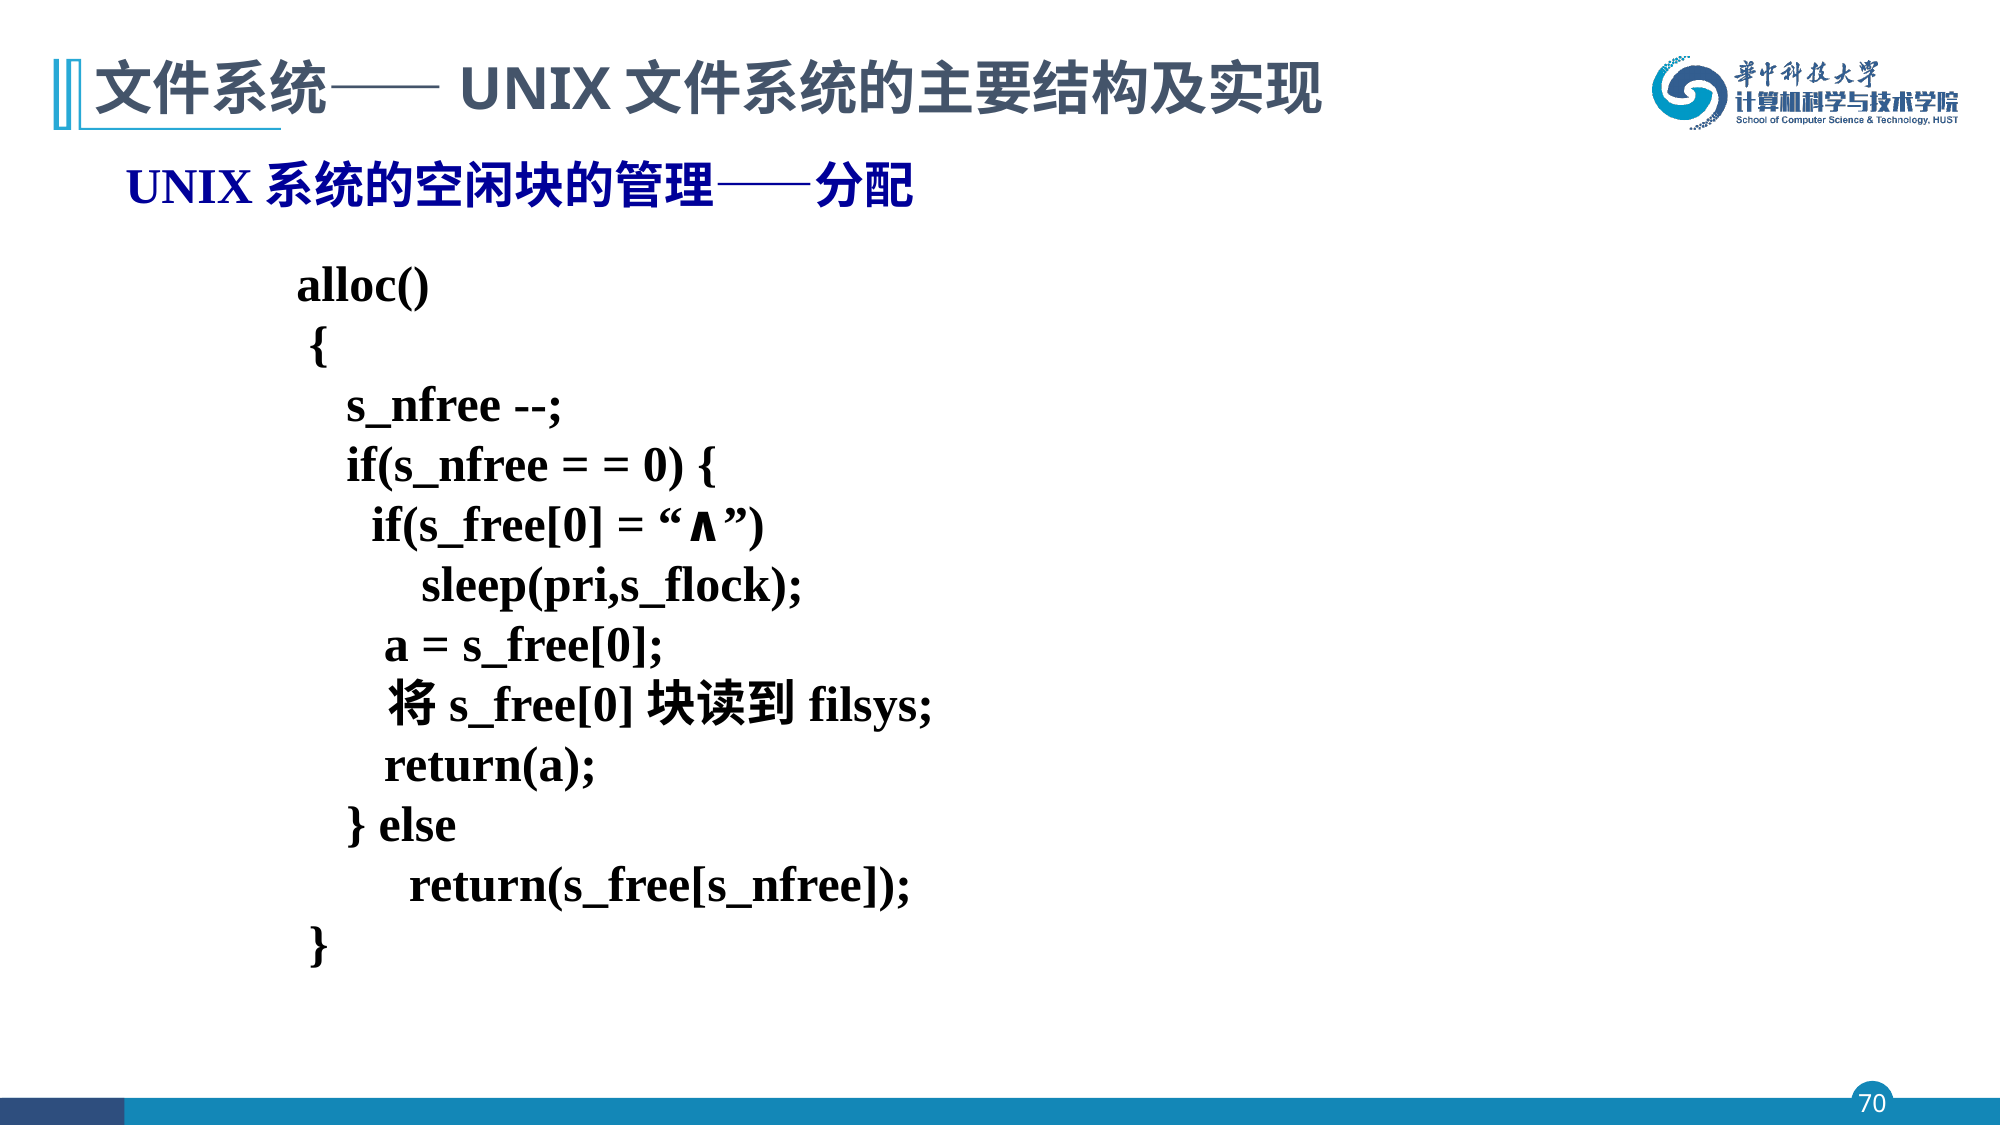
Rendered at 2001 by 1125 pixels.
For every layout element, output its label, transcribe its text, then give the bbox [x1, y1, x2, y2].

text_box UNIX系统的空闲块的管理——分配 [110, 152, 1386, 223]
picture [1653, 56, 1958, 130]
title 文件系统——UNIX文件系统的主要结构及实现 [80, 51, 1653, 137]
text_box alloc() { s_nfree --; if(s_nfree = = 0) { if(s_free[0] = “∧”) sleep(pri,s_flock); a = s_free[0]; 将s_free[0]块读到filsys; return(a); } else return(s_free[s_nfree]); } [281, 244, 1120, 979]
picture [1653, 56, 1678, 79]
